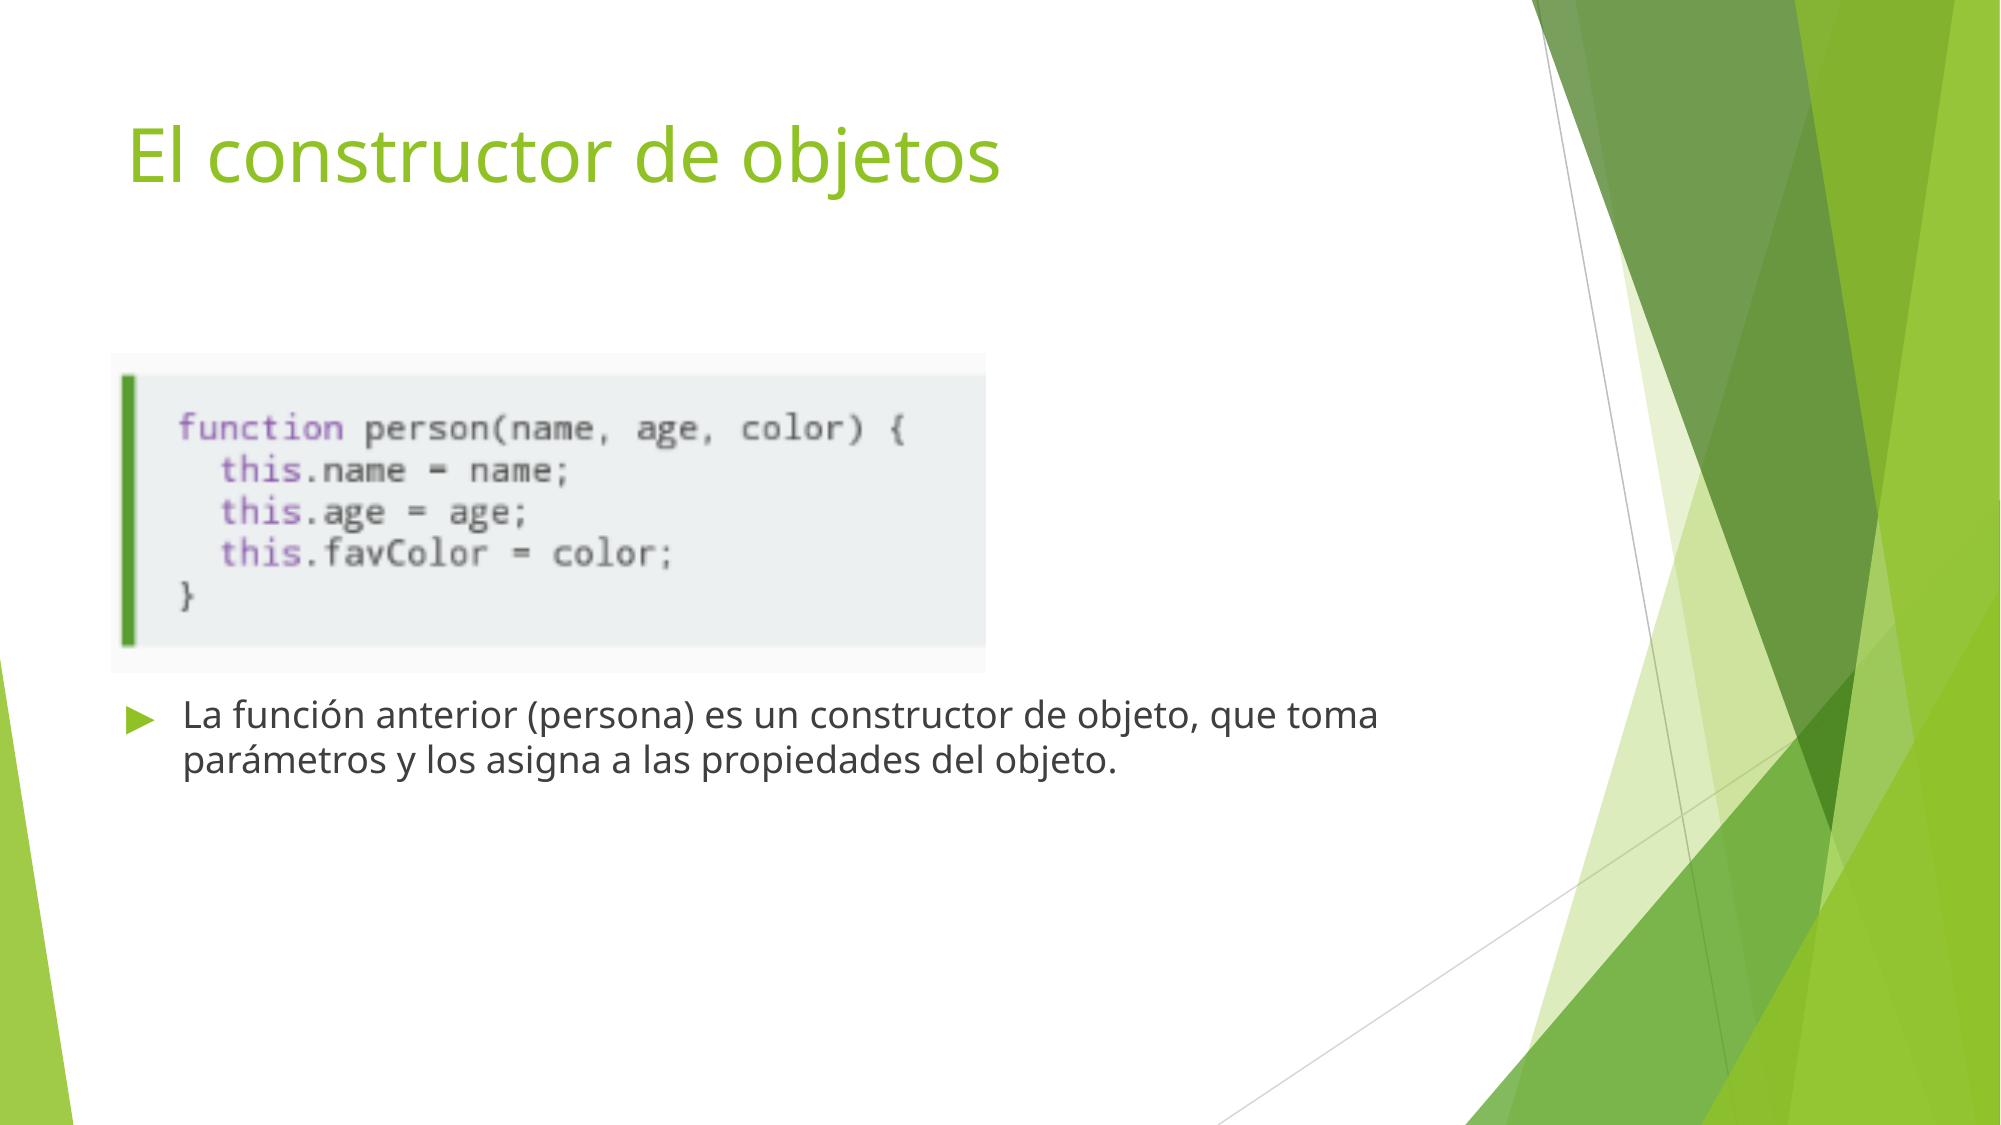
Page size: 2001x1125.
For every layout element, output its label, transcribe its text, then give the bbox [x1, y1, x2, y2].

list La función anterior (persona) es un constructor de objeto, que toma parámetros y los asigna a las propiedades del objeto. [111, 354, 1522, 992]
title El constructor de objetos [111, 99, 1522, 317]
picture [110, 352, 986, 673]
